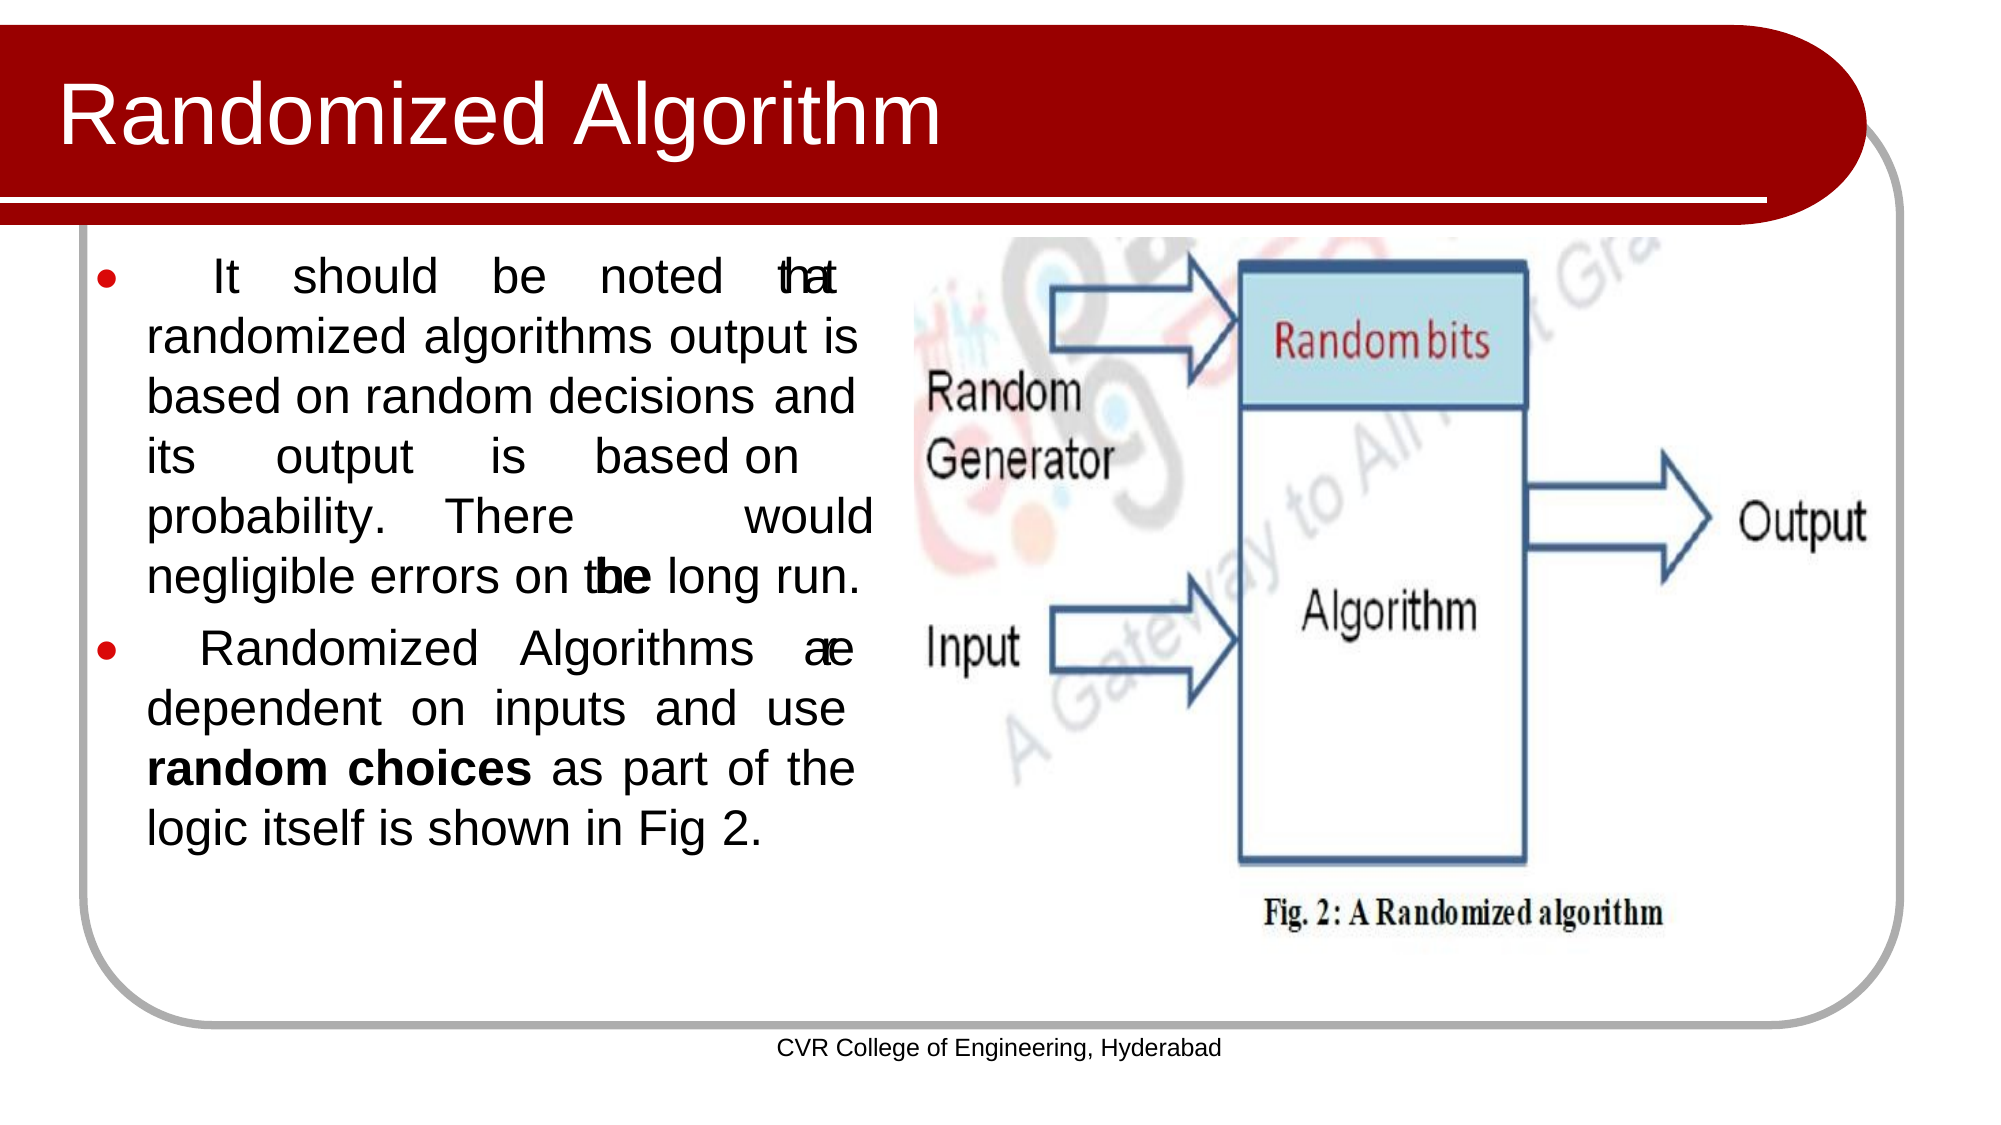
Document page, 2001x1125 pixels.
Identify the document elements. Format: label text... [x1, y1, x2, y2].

text_box ⚫ It should be noted that randomized algorithms output is based on random decisions and [87, 241, 876, 424]
text_box [913, 237, 1873, 955]
text_box probability. [144, 481, 391, 529]
slide_number CVR College of Engineering, Hyderabad [709, 1032, 1291, 1125]
text_box negligible errors on the long run. ⚫ Randomized Algorithms are dependent on inputs and use random choices as part of the logic itself is shown in Fig 2. [87, 529, 876, 856]
title Randomized Algorithm [55, 55, 946, 246]
text_box its output [144, 421, 415, 484]
text_box is based on There would be [442, 421, 876, 529]
